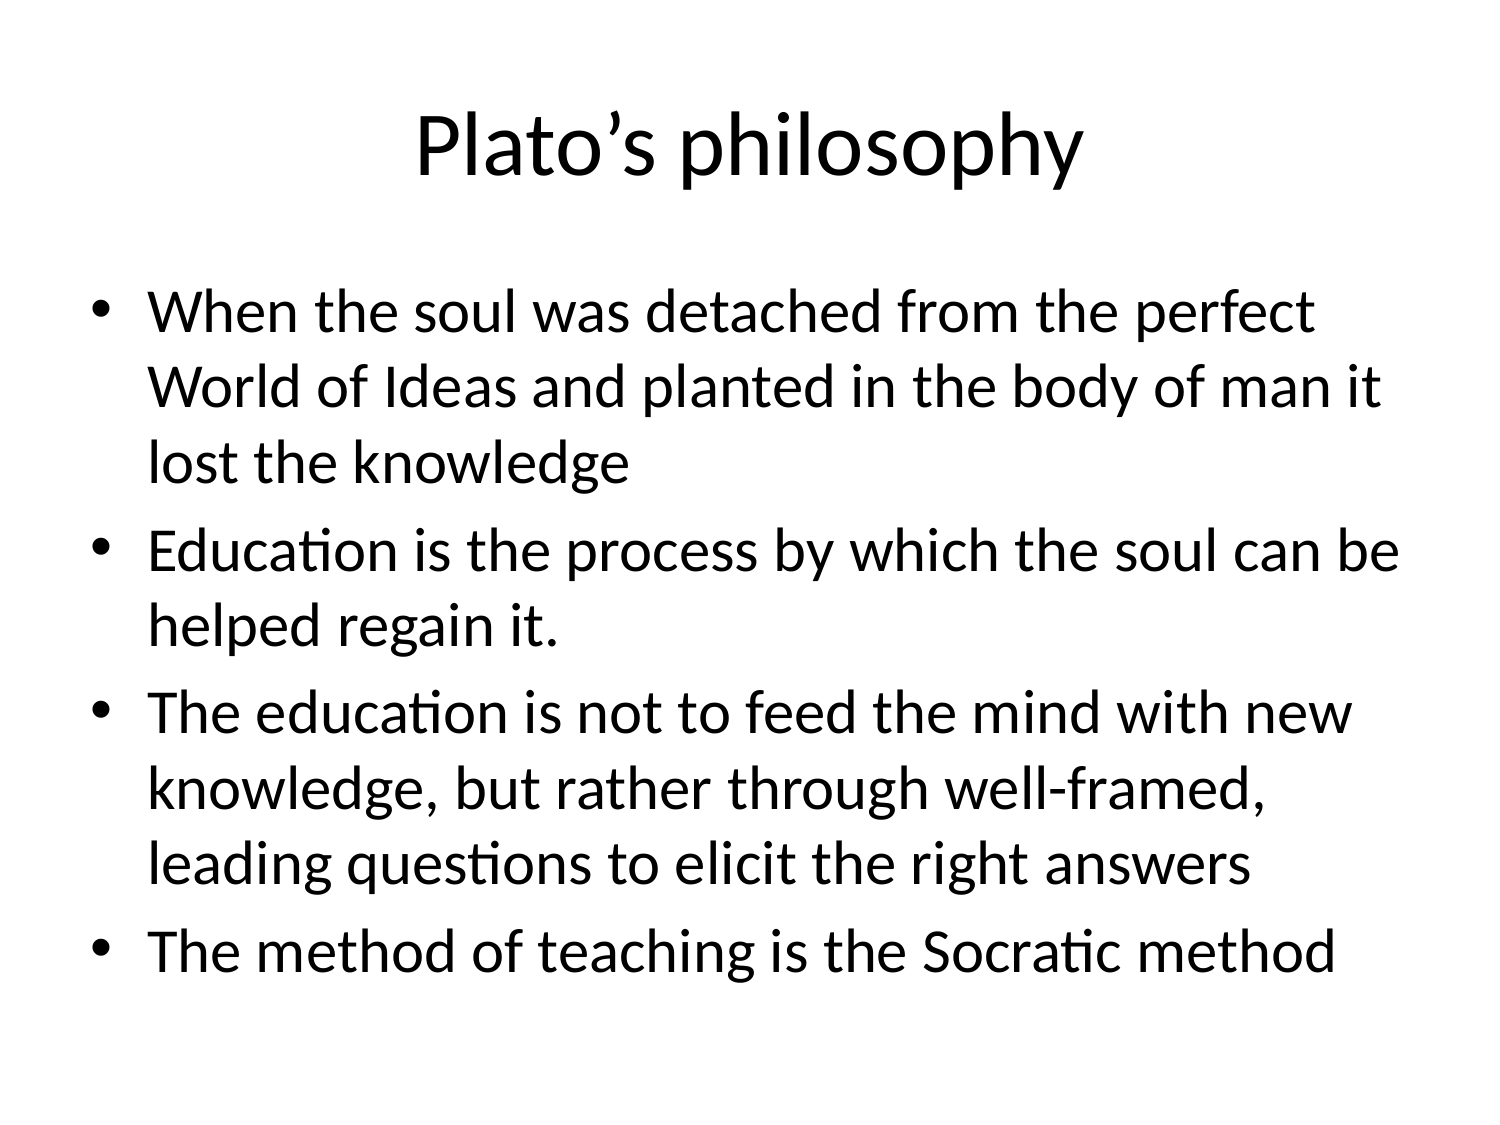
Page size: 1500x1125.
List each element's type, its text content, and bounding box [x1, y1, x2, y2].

list When the soul was detached from the perfect World of Ideas and planted in the body of man it lost the knowledge Education is the process by which the soul can be helped regain it. The education is not to feed the mind with new knowledge, but rather through well-framed, leading questions to elicit the right answers The method of teaching is the Socratic method [75, 262, 1425, 1005]
title Plato’s philosophy [75, 45, 1425, 233]
